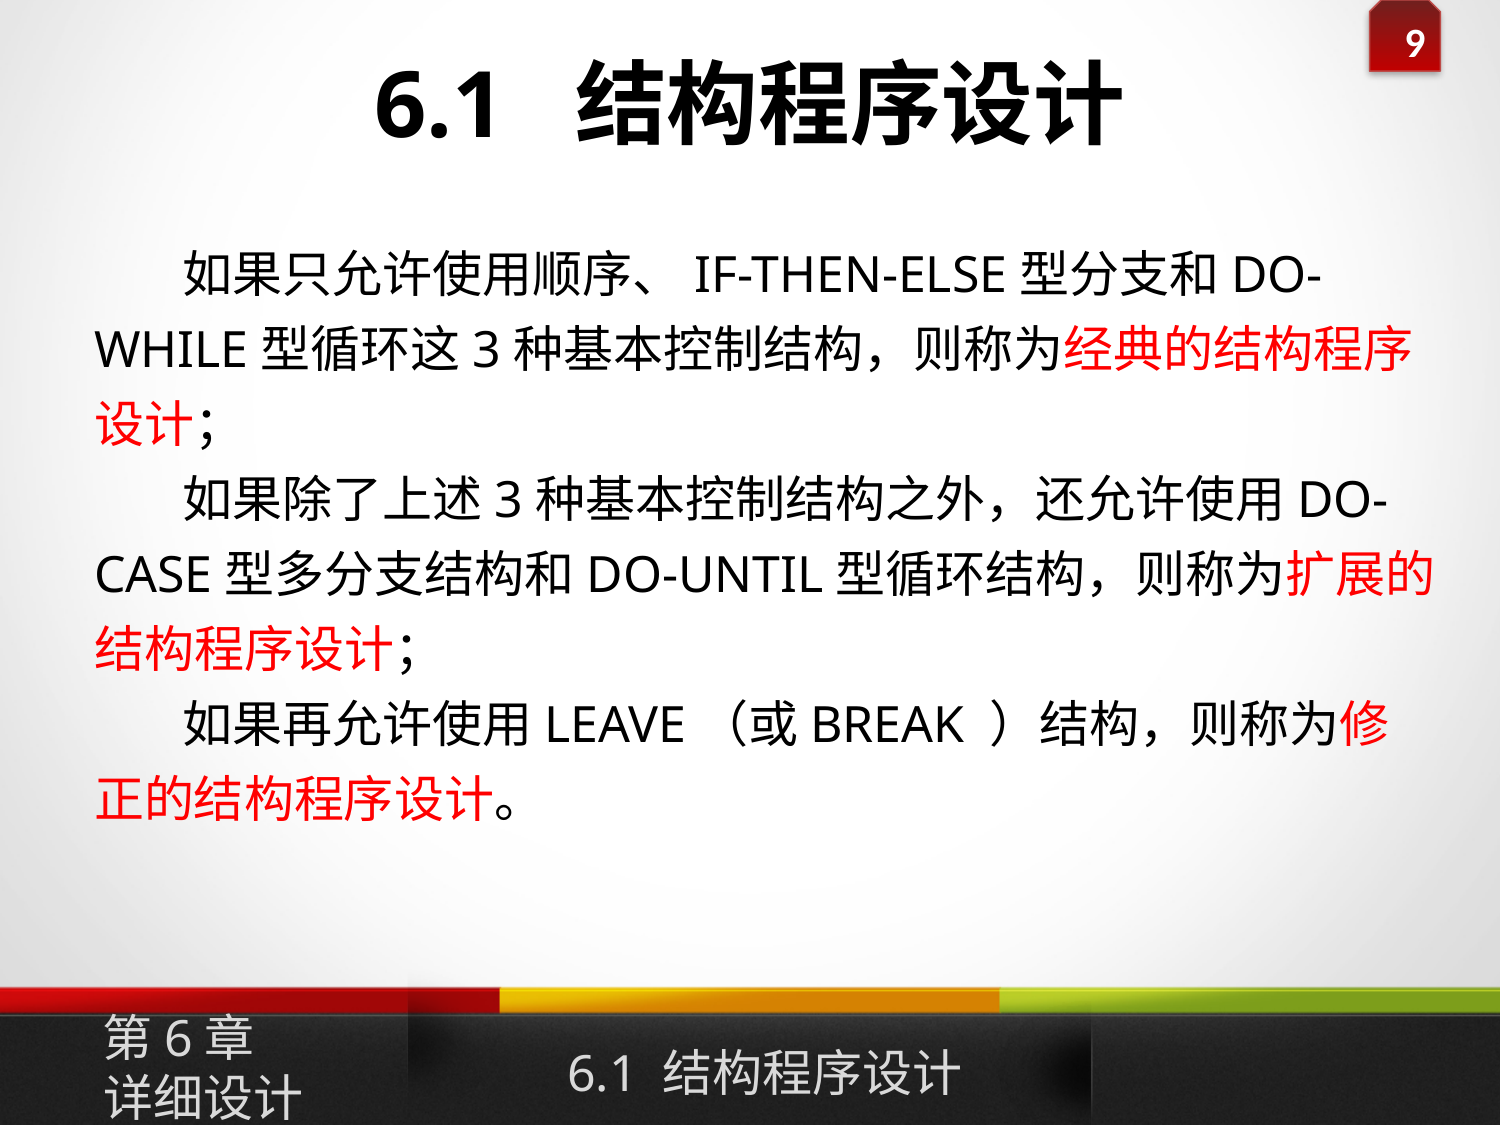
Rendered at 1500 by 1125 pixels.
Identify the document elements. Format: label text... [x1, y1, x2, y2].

text_box 6.1 结构程序设计 [458, 1032, 1073, 1111]
title 6.1 结构程序设计 [74, 6, 1426, 195]
text_box 第6章 详细设计 [0, 1027, 408, 1106]
list 如果只允许使用顺序、IF-THEN-ELSE型分支和DO-WHILE型循环这3种基本控制结构，则称为经典的结构程序设计； 如果除了上述3种基本控制结构之外，还允许使用DO-CASE型多分支结构和DO-UNTIL型循环结构，则称为扩展的结构程序设计； 如果再允许使用LEAVE（或BREAK ）结构，则称为修正的结构程序设计。 [78, 219, 1452, 963]
picture [0, 0, 1500, 1125]
